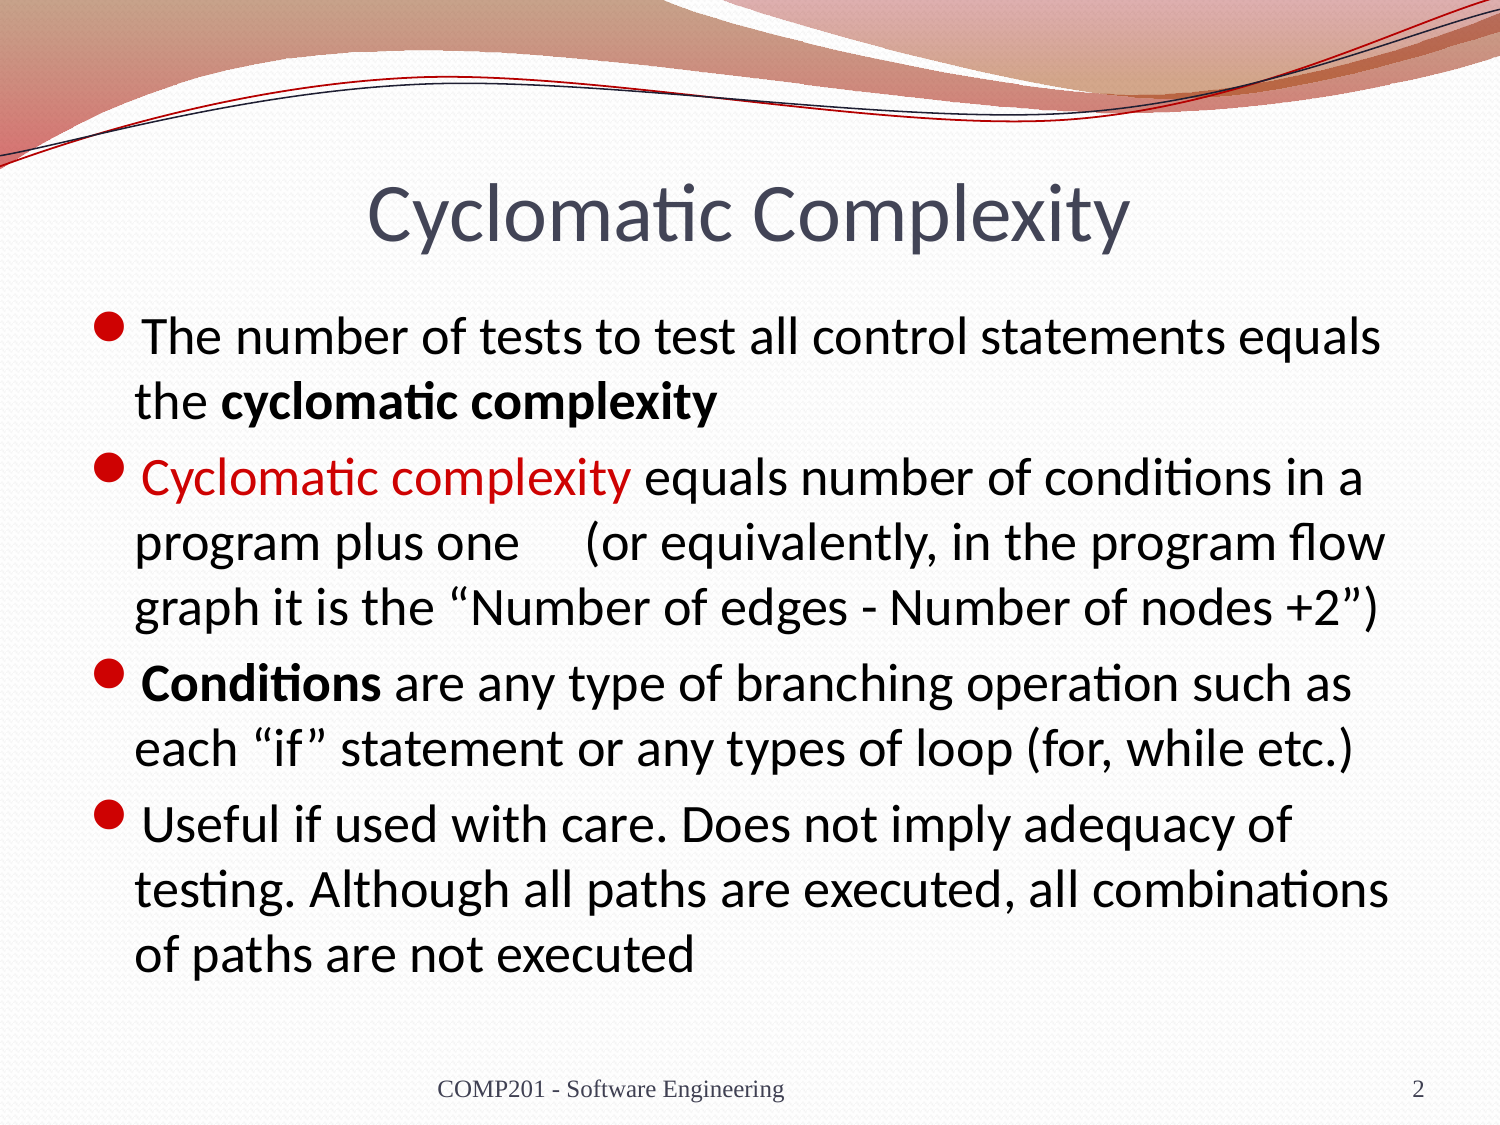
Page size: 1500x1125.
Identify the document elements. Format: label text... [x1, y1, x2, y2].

footer COMP201 - Software Engineering [437, 1042, 988, 1103]
list The number of tests to test all control statements equals the cyclomatic complexity Cyclomatic complexity equals number of conditions in a program plus one (or equivalently, in the program flow graph it is the “Number of edges - Number of nodes +2”) Conditions are any type of branching operation such as each “if” statement or any types of loop (for, while etc.) Useful if used with care. Does not imply adequacy of testing. Although all paths are executed, all combinations of paths are not executed [75, 292, 1425, 1038]
slide_number 2 [1299, 1042, 1425, 1103]
title Cyclomatic Complexity [75, 115, 1425, 258]
